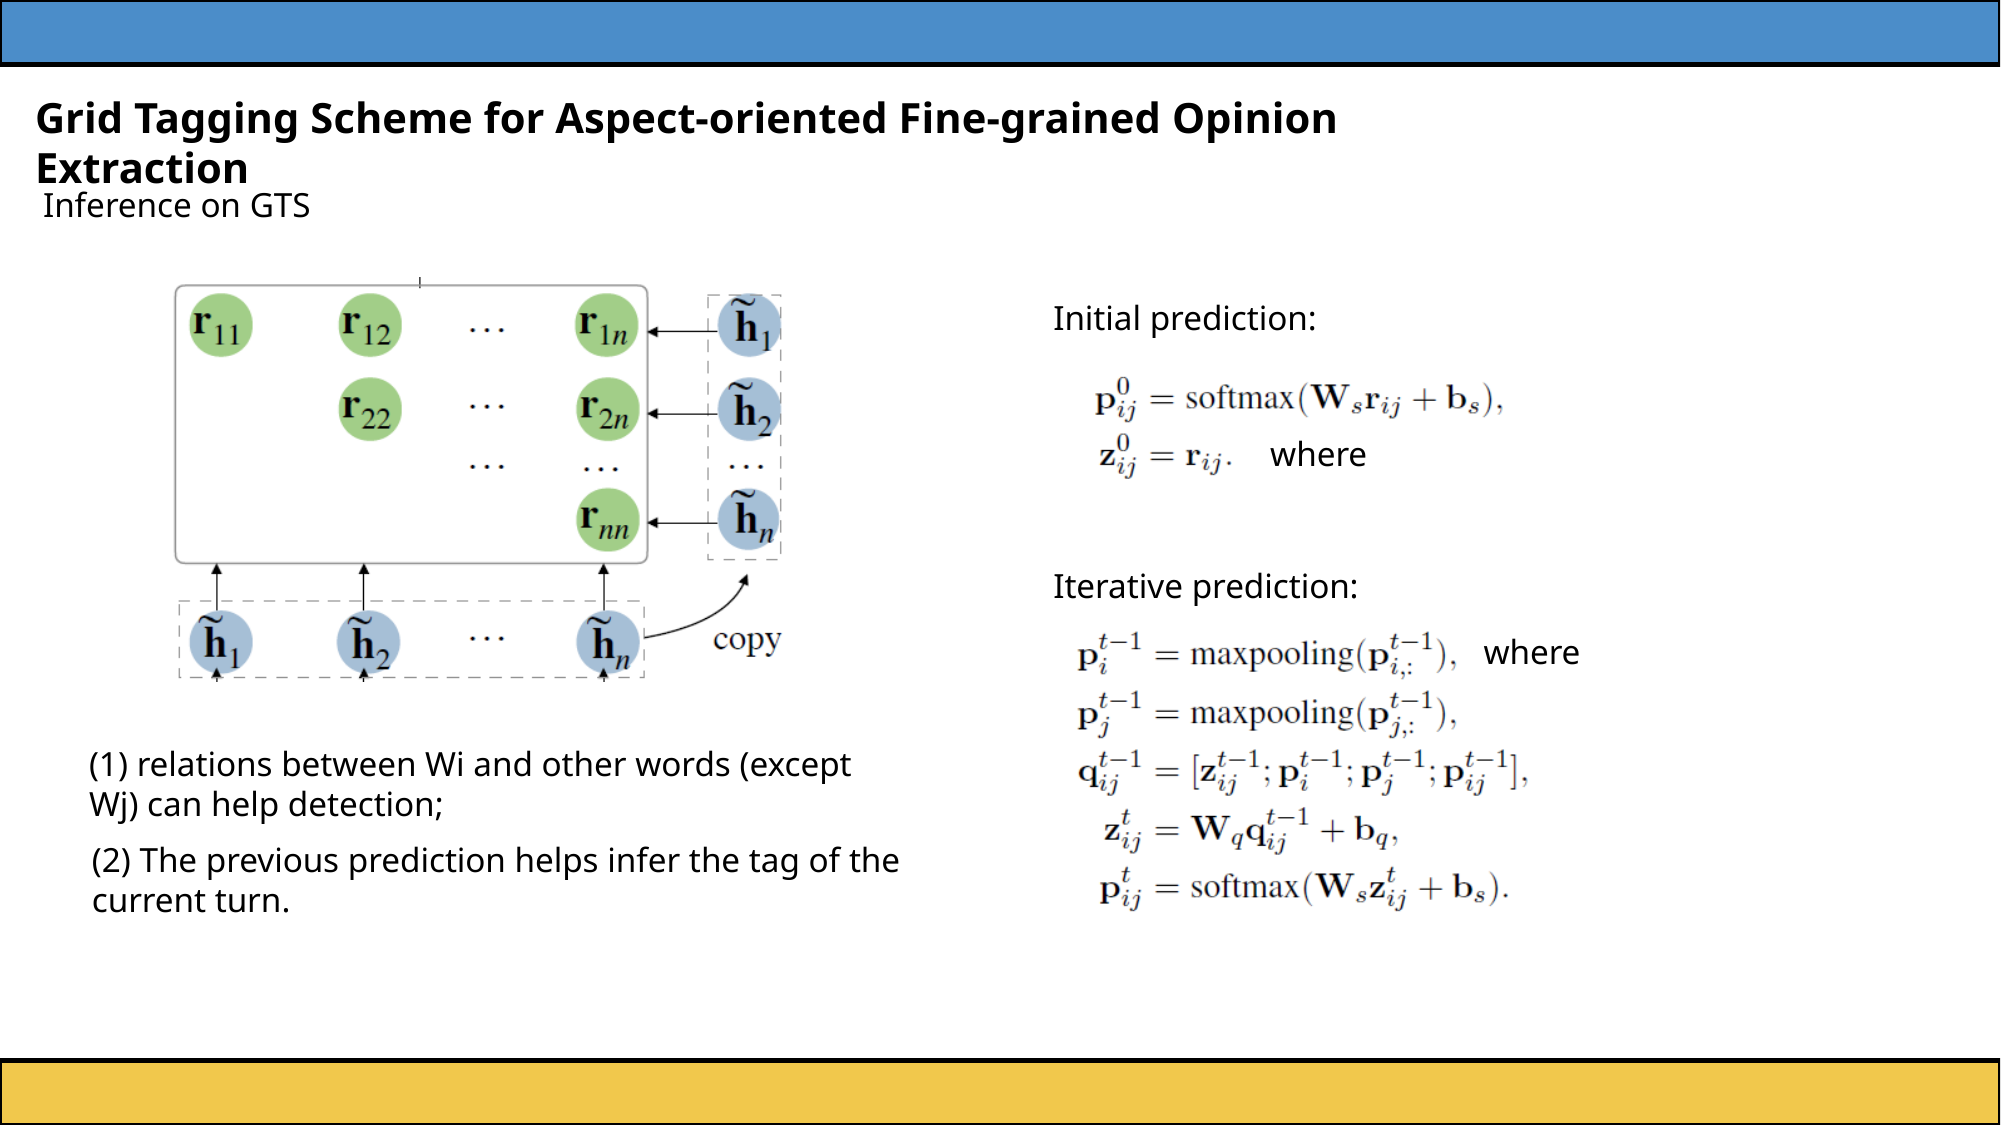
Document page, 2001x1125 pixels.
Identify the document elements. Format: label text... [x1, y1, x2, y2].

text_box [1038, 289, 1565, 488]
text_box (1) relations between Wi and other words (except Wj) can help detection; [74, 735, 938, 831]
text_box Grid Tagging Scheme for Aspect-oriented Fine-grained Opinion Extraction [20, 84, 1477, 199]
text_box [1038, 557, 1883, 920]
text_box Inference on GTS [28, 176, 368, 232]
picture [155, 277, 804, 682]
text_box (2) The previous prediction helps infer the tag of the current turn. [77, 831, 941, 927]
